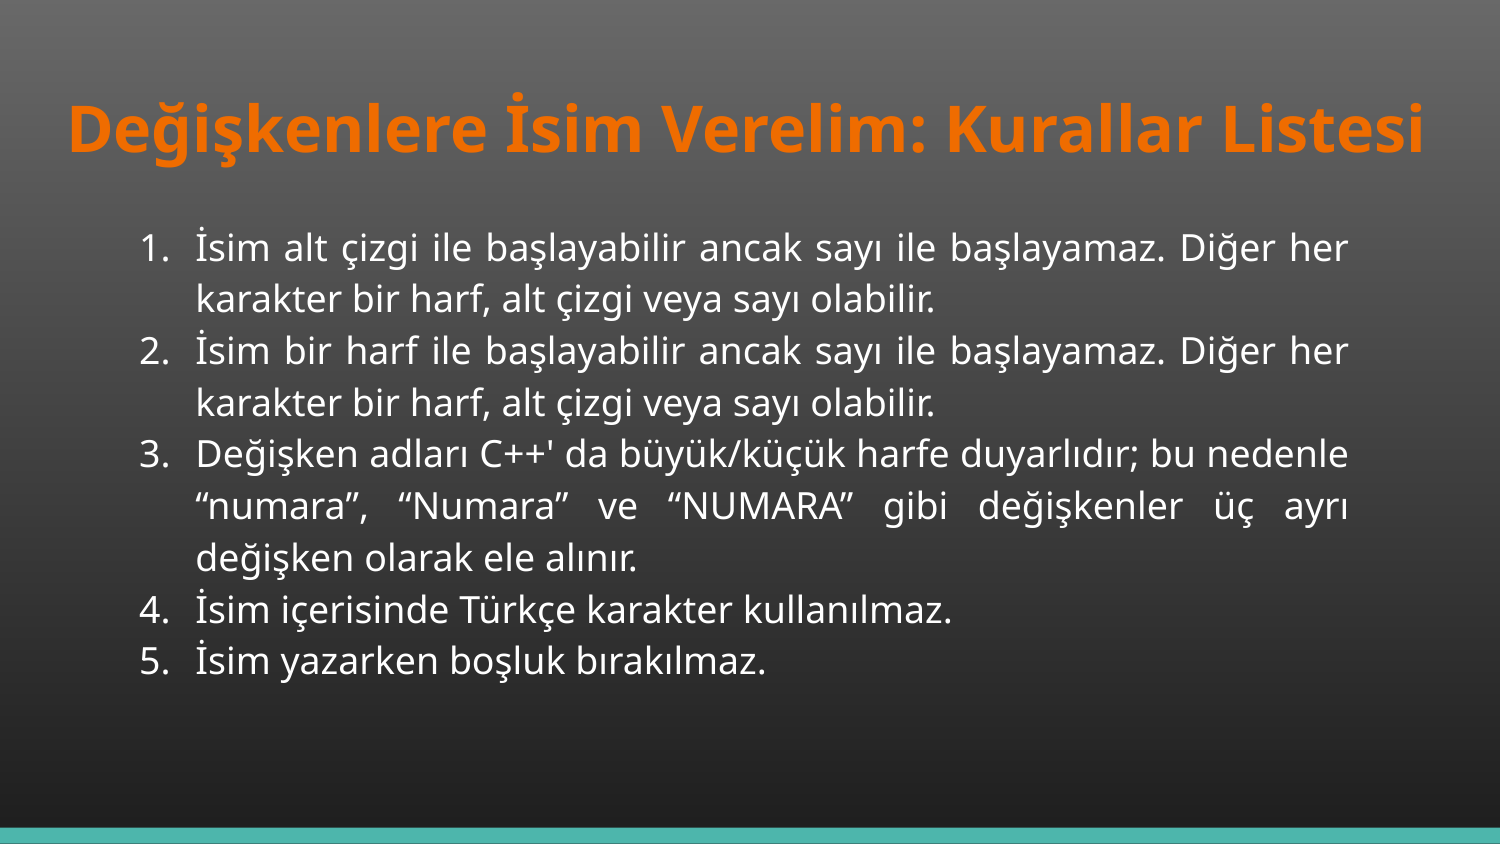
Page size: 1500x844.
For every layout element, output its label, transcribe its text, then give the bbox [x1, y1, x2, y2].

title Değişkenlere İsim Verelim: Kurallar Listesi [51, 72, 1449, 189]
text_box İsim alt çizgi ile başlayabilir ancak sayı ile başlayamaz. Diğer her karakter bir harf, alt çizgi veya sayı olabilir. İsim bir harf ile başlayabilir ancak sayı ile başlayamaz. Diğer her karakter bir harf, alt çizgi veya sayı olabilir. Değişken adları C++' da büyük/küçük harfe duyarlıdır; bu nedenle “numara”, “Numara” ve “NUMARA” gibi değişkenler üç ayrı değişken olarak ele alınır. İsim içerisinde Türkçe karakter kullanılmaz. İsim yazarken boşluk bırakılmaz. [105, 266, 1366, 633]
